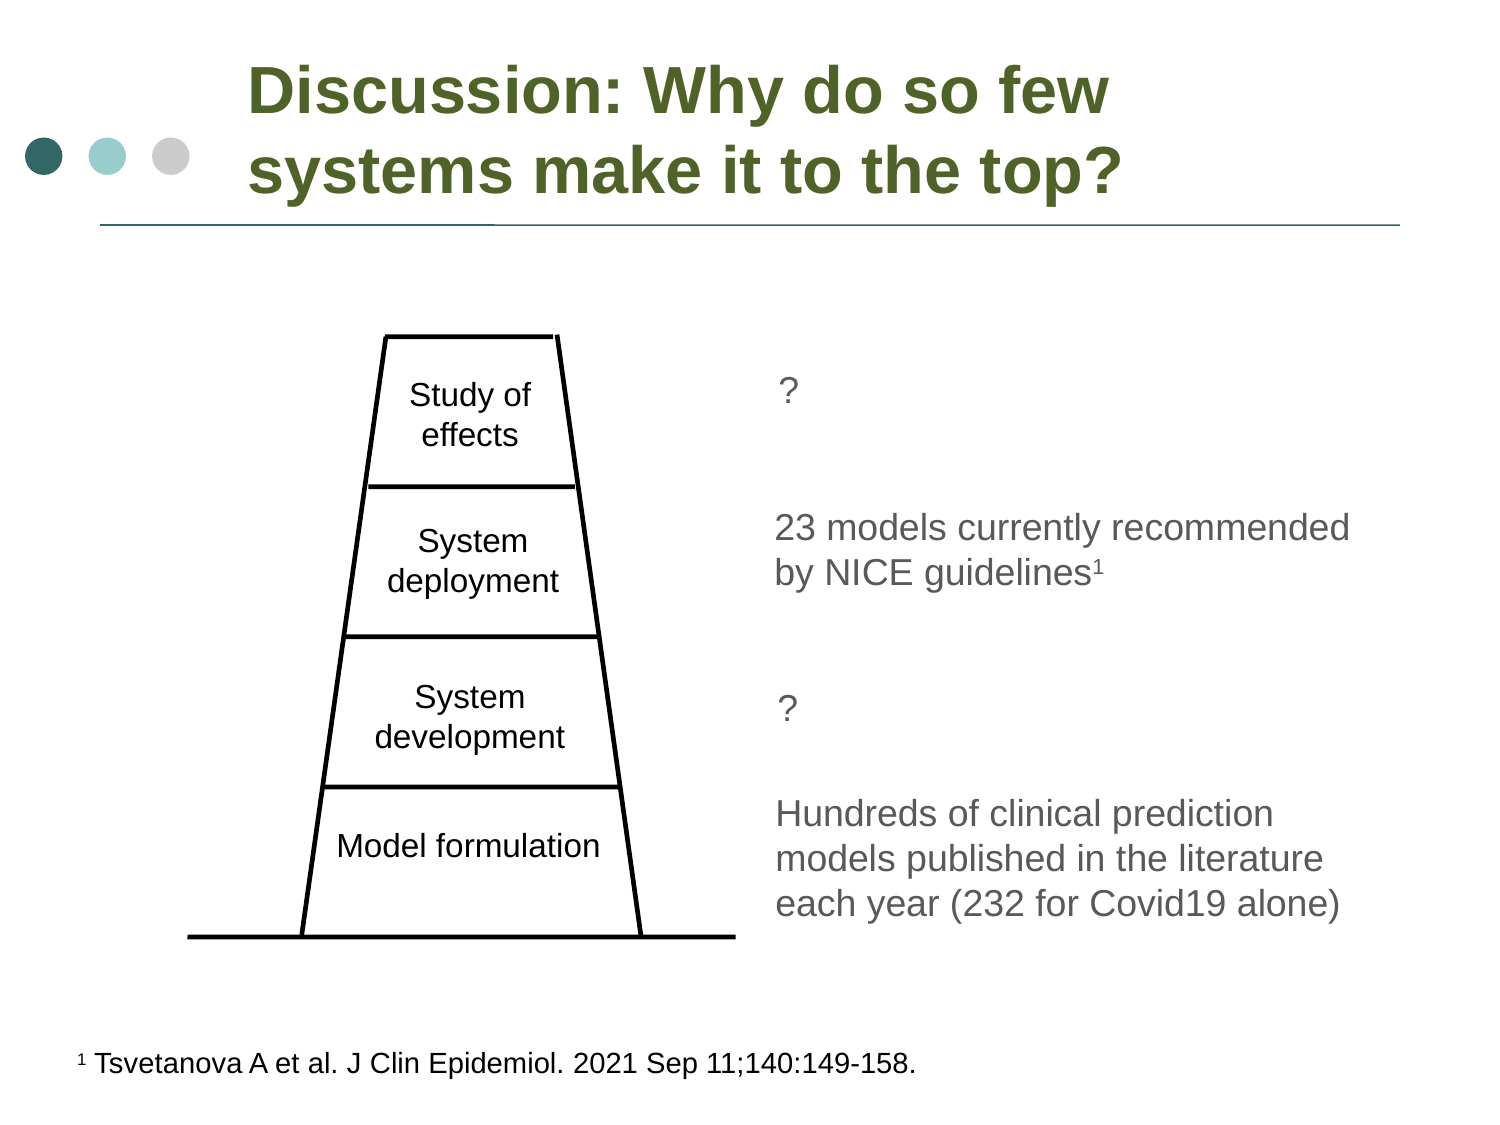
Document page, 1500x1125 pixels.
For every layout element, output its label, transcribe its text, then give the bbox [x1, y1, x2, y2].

text_box 1 Tsvetanova A et al. J Clin Epidemiol. 2021 Sep 11;140:149-158. [62, 1037, 1100, 1088]
text_box 23 models currently recommended by NICE guidelines1 [759, 495, 1399, 601]
text_box Hundreds of clinical prediction models published in the literature each year (232 for Covid19 alone) [760, 781, 1400, 932]
text_box ? [762, 676, 1402, 737]
text_box Discussion: Why do so few systems make it to the top? [232, 39, 1239, 128]
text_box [187, 334, 736, 938]
text_box ? [763, 358, 1403, 419]
